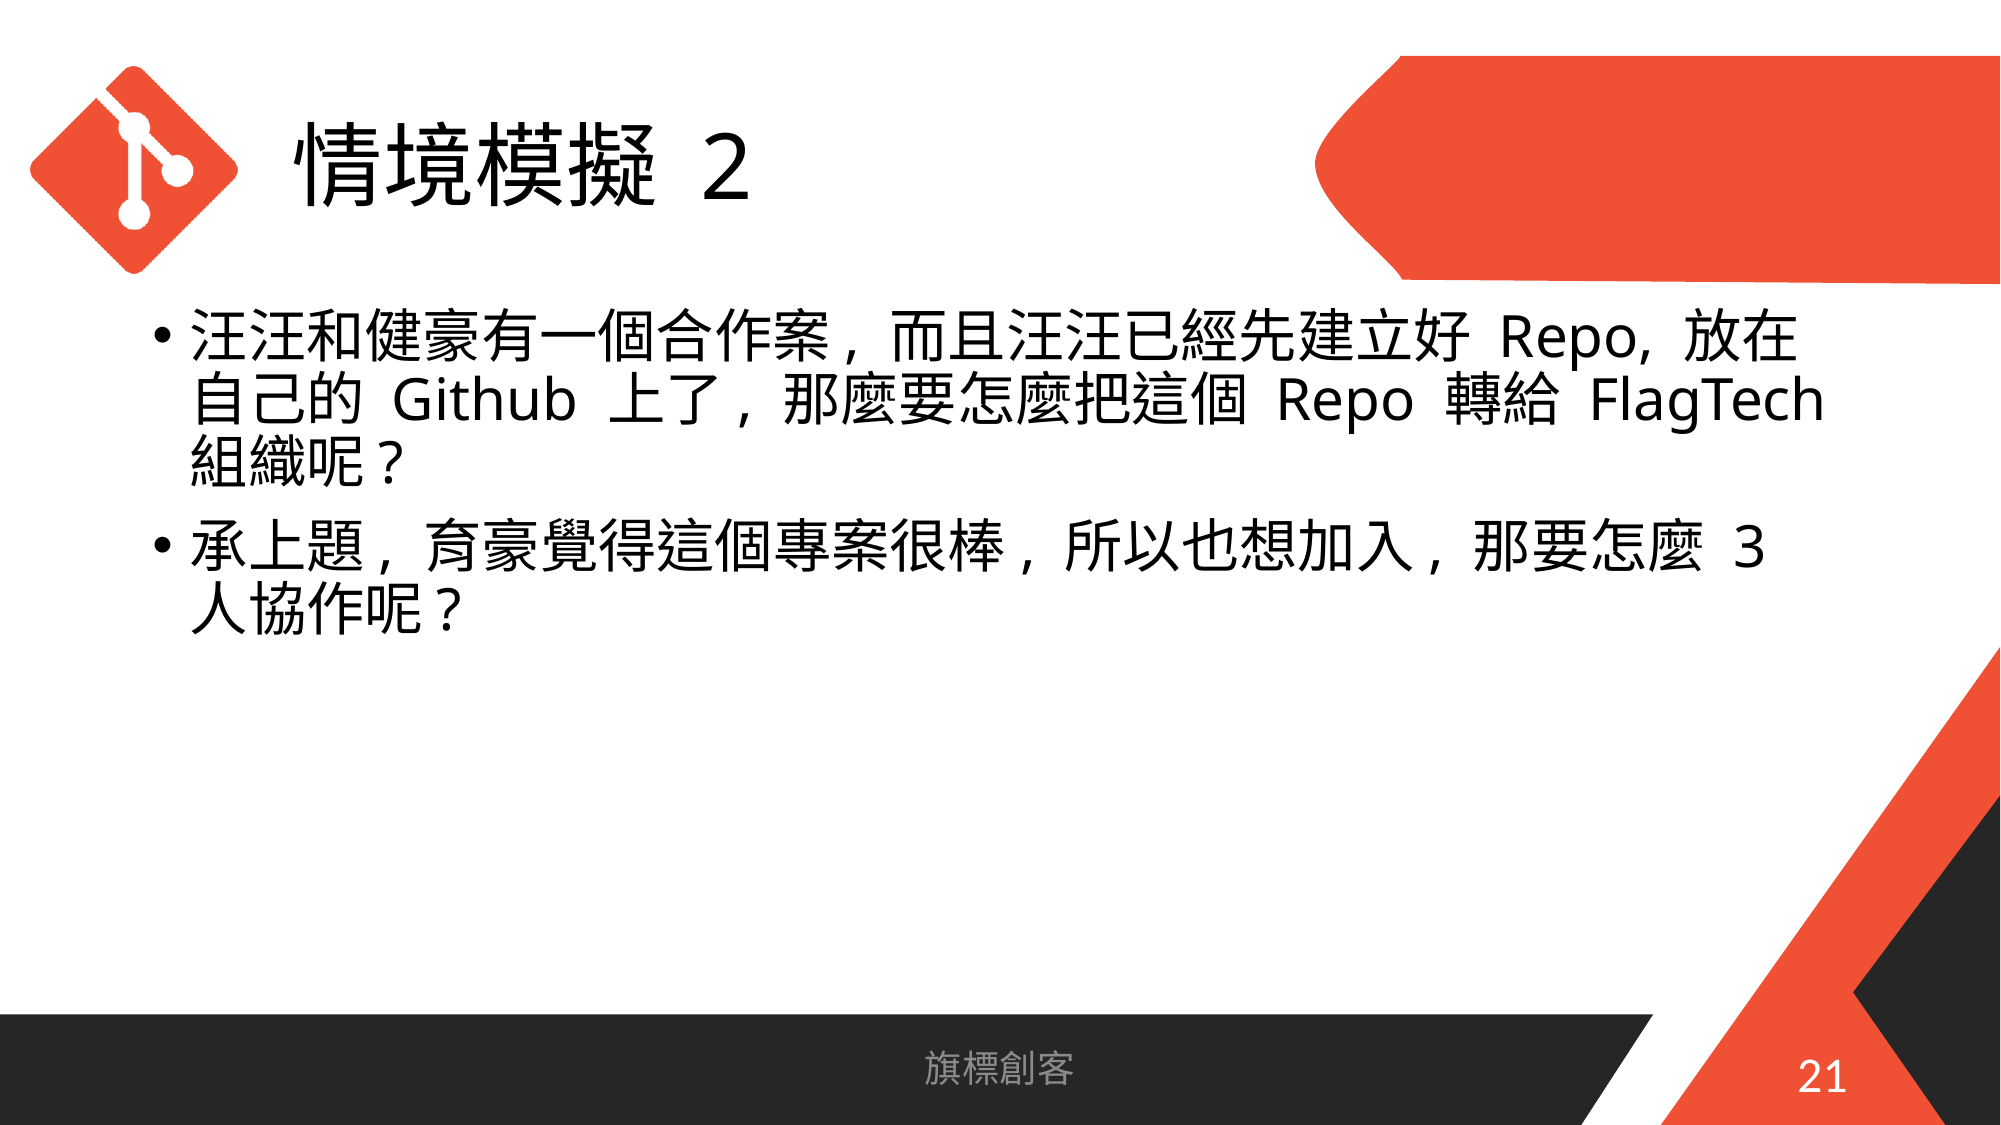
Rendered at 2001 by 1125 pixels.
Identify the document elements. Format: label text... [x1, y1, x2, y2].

picture [0, 26, 277, 313]
list 汪汪和健豪有一個合作案, 而且汪汪已經先建立好 Repo, 放在自己的 Github 上了, 那麼要怎麼把這個 Repo 轉給 FlagTech 組織呢? 承上題, 育豪覺得這個專案很棒, 所以也想加入, 那要怎麼 3 人協作呢? [137, 299, 1863, 1014]
footer 旗標創客 [662, 1042, 1338, 1103]
slide_number 21 [1412, 1042, 1863, 1103]
title 情境模擬 2 [276, 61, 2000, 279]
